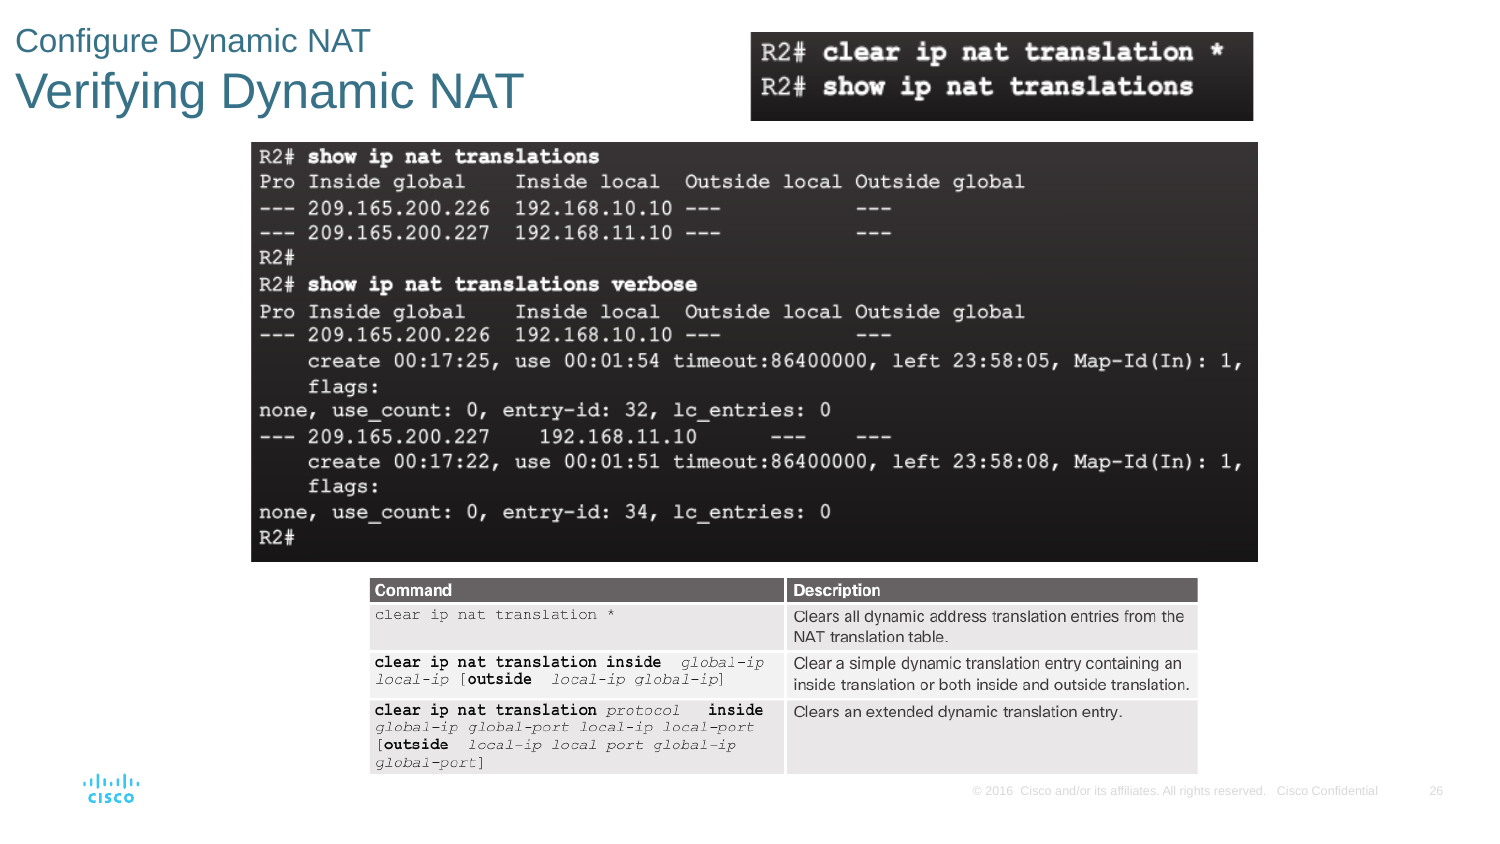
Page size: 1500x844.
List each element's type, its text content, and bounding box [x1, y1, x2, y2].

picture [747, 32, 1254, 121]
title Configure Dynamic NAT Verifying Dynamic NAT [0, 6, 1500, 131]
picture [250, 141, 1258, 563]
picture [369, 575, 1198, 775]
